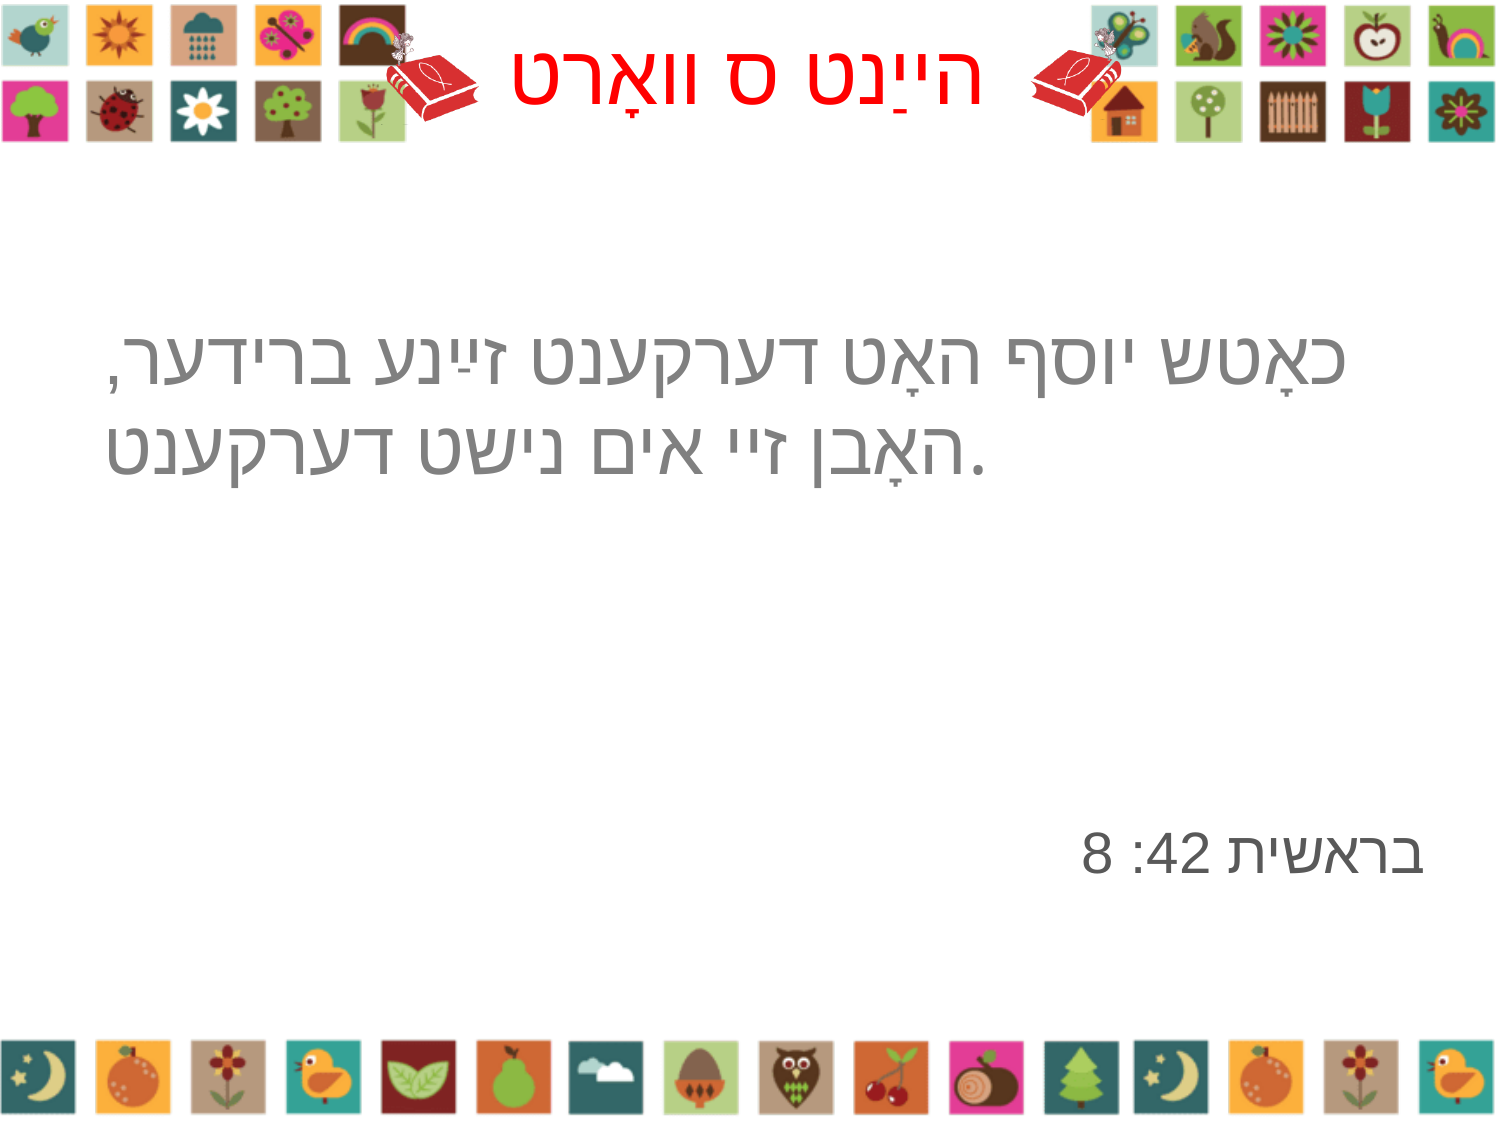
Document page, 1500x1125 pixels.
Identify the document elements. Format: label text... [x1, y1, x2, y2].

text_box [0, 1028, 1500, 1118]
text_box כאָטש יוסף האָט דערקענט זײַנע ברידער, האָבן זיי אים נישט דערקענט. [88, 302, 1436, 498]
text_box הייַנט ס וואָרט [425, 13, 1077, 129]
text_box בראשית 42: 8 [808, 807, 1441, 893]
picture [999, 3, 1500, 150]
picture [0, 3, 511, 150]
